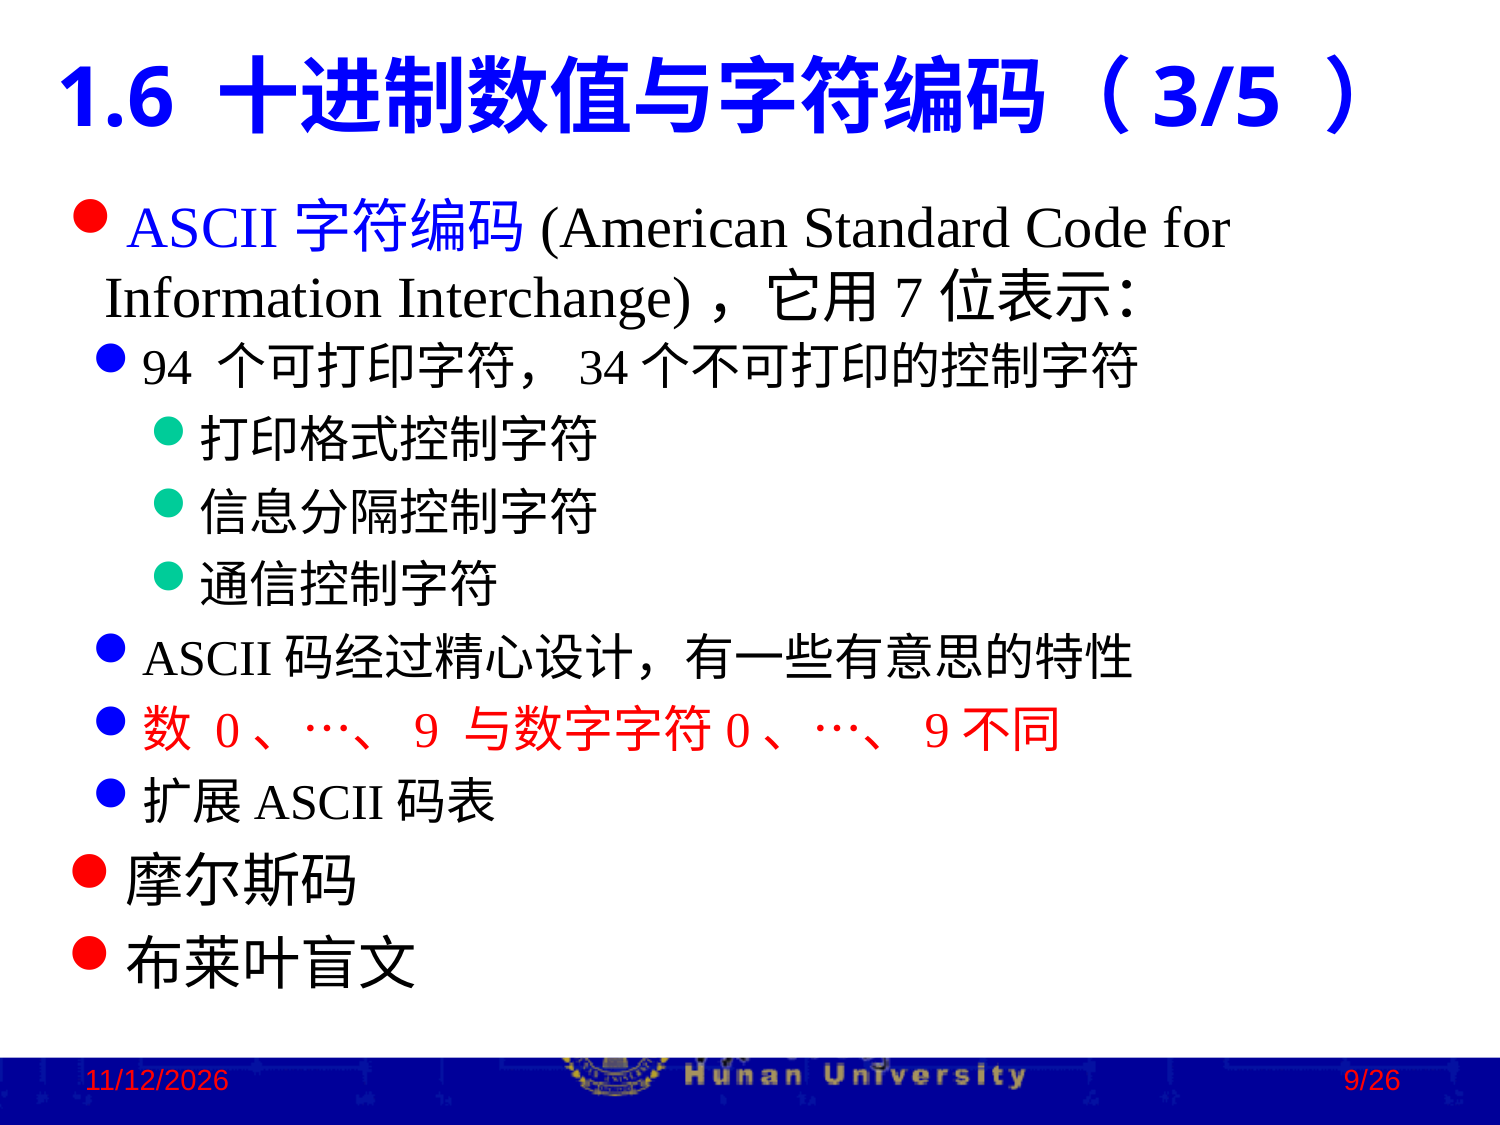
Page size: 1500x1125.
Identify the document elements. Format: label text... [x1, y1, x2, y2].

text_box ASCII字符编码(American Standard Code for Information Interchange)，它用7位表示： [53, 181, 1448, 327]
text_box 摩尔斯码 布莱叶盲文 [52, 835, 1447, 1004]
picture [0, 1058, 1500, 1125]
text_box 94 个可打印字符，34个不可打印的控制字符 打印格式控制字符 信息分隔控制字符 通信控制字符 ASCII码经过精心设计，有一些有意思的特性 数 0、…、9 与数字字符0、…、9不同 扩展ASCII码表 [53, 327, 1448, 838]
text_box 1.6 十进制数值与字符编码（3/5 ） [41, 35, 1467, 151]
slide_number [69, 1028, 383, 1104]
slide_number 9/26 [1103, 1028, 1416, 1104]
